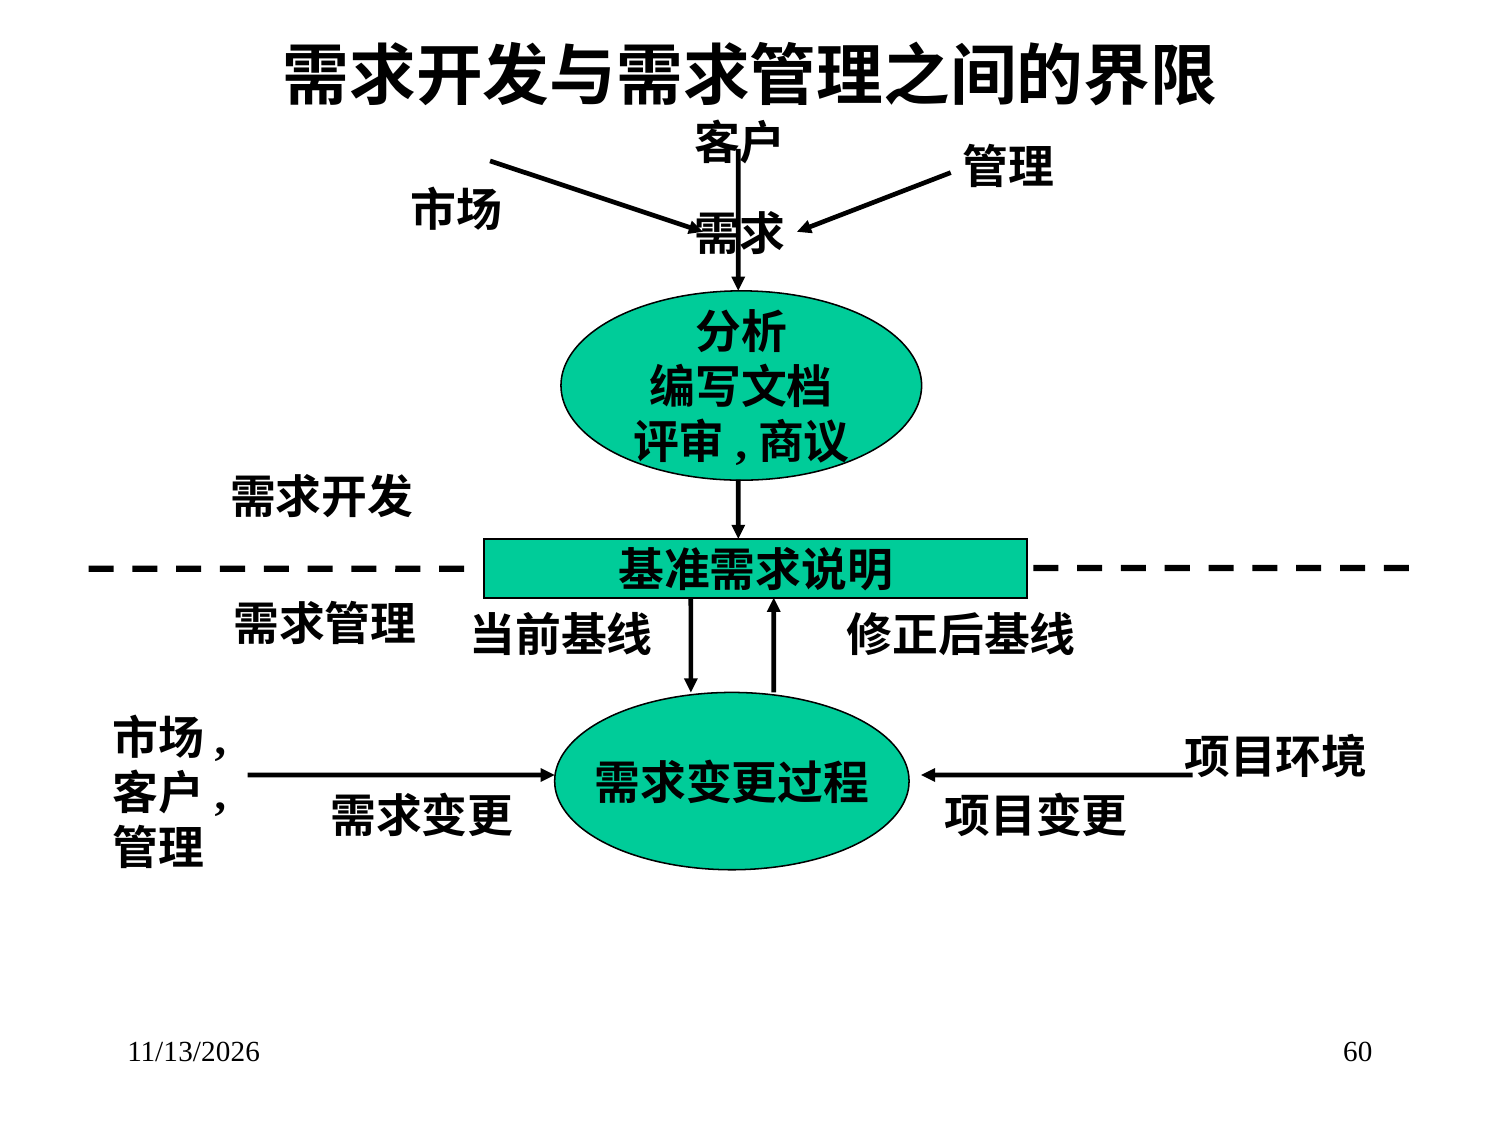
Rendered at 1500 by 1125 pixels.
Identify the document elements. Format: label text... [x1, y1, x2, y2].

text_box 分析 编写文档 评审,商议 [560, 290, 922, 481]
text_box 修正后基线 [832, 597, 1091, 668]
text_box [247, 768, 555, 782]
text_box 需求开发 [215, 460, 429, 531]
title 需求开发与需求管理之间的界限 [112, 30, 1388, 115]
text_box 市场, 客户, 管理 [97, 701, 241, 882]
text_box 需求管理 [218, 587, 432, 657]
text_box 需求 [679, 197, 801, 267]
text_box 项目环境 [1169, 720, 1383, 790]
text_box [732, 479, 745, 539]
text_box 基准需求说明 [483, 538, 1028, 598]
text_box [921, 768, 1169, 779]
text_box 项目变更 [929, 779, 1143, 850]
slide_number [112, 1024, 426, 1101]
text_box [732, 267, 745, 291]
text_box [767, 597, 780, 693]
text_box 需求变更过程 [554, 692, 910, 870]
text_box 管理 [947, 129, 1069, 200]
text_box 客户 [679, 106, 801, 176]
text_box 市场 [395, 173, 518, 244]
text_box [1074, 1024, 1388, 1100]
text_box [801, 173, 947, 234]
text_box [684, 597, 698, 693]
text_box 需求变更 [315, 779, 529, 850]
text_box 当前基线 [455, 598, 668, 669]
